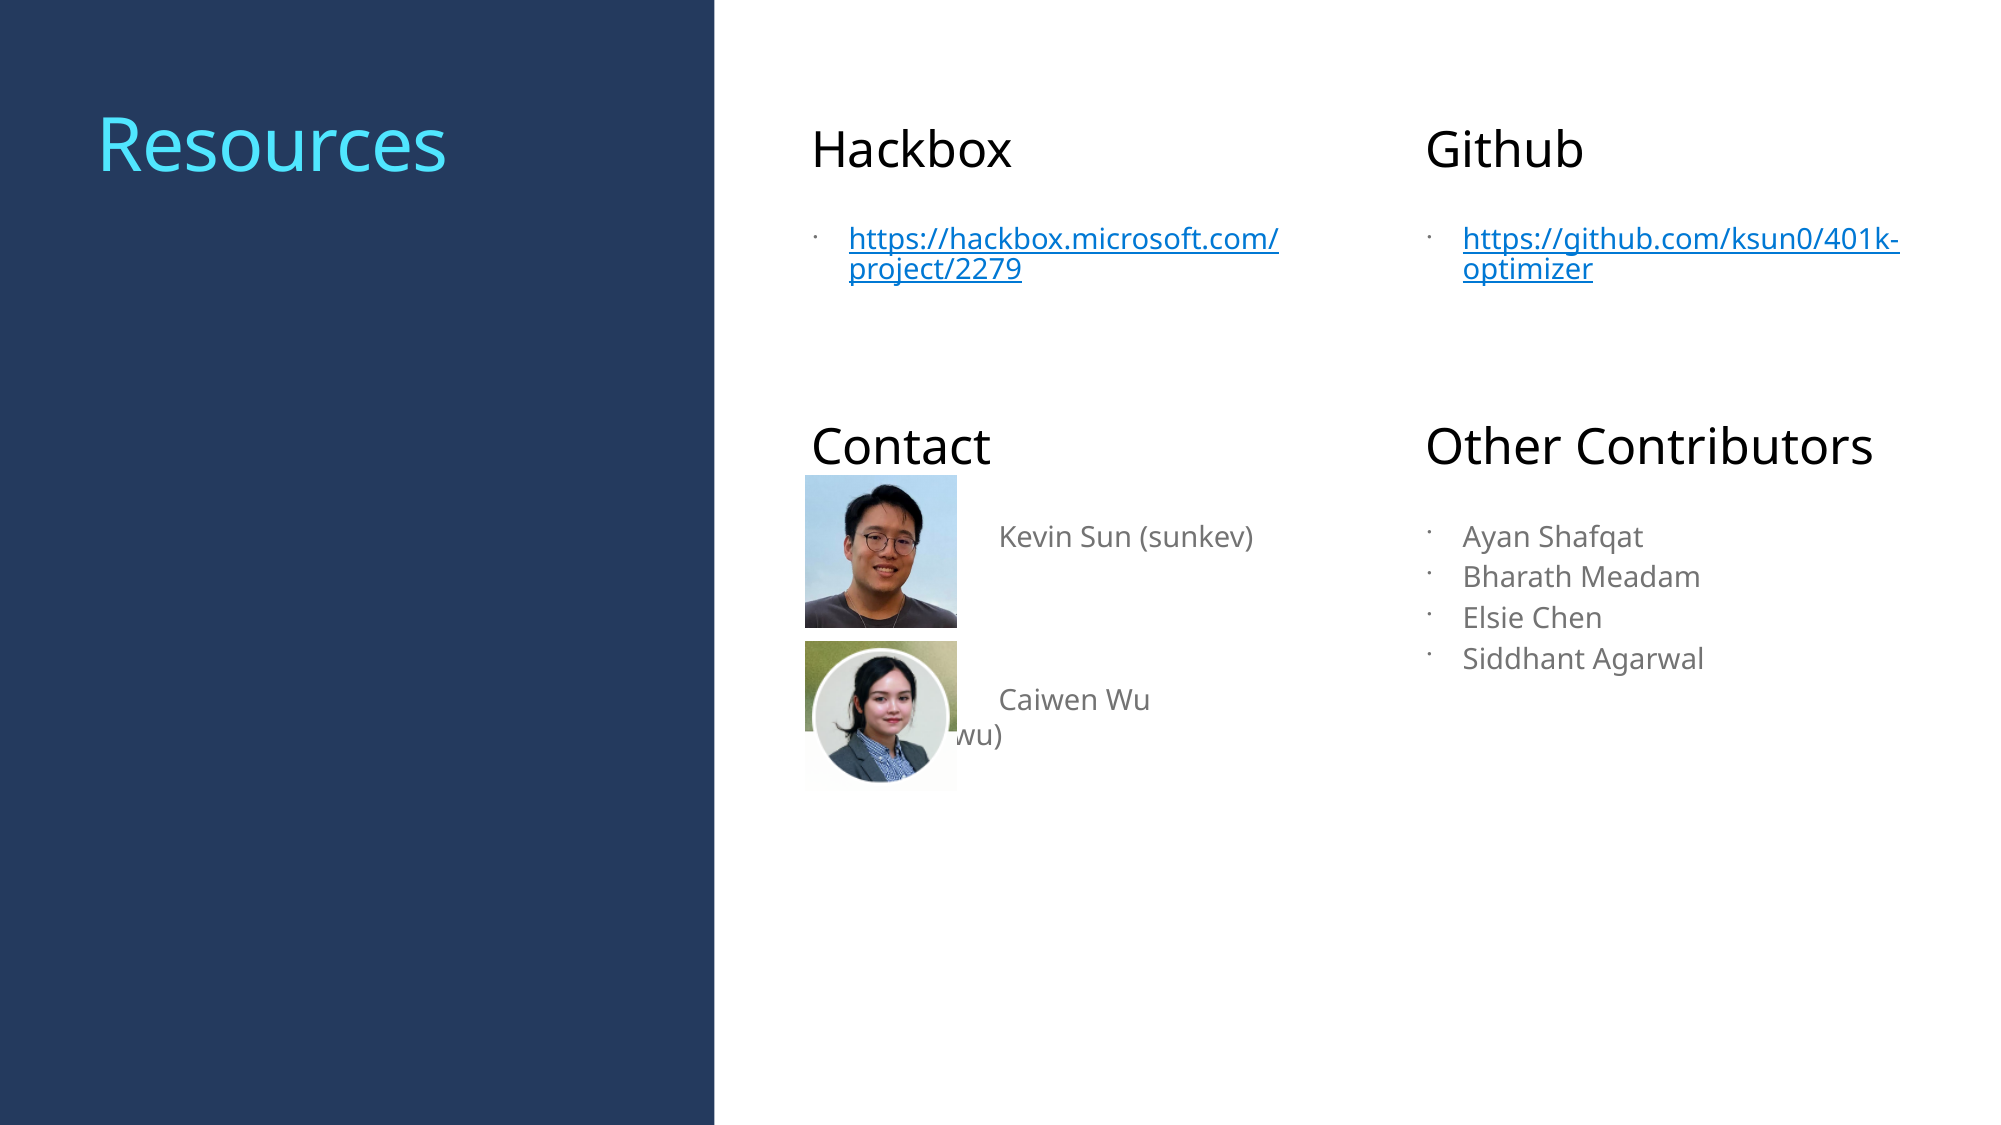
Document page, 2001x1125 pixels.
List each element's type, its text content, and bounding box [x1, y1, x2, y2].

list Kevin Sun (sunkev) Caiwen Wu (caiwenwu) [811, 517, 1291, 723]
list Ayan Shafqat Bharath Meadam Elsie Chen Siddhant Agarwal [1425, 517, 1905, 681]
list https://github.com/ksun0/401k-optimizer [1425, 220, 1905, 334]
list Github [1425, 117, 1905, 179]
list Other Contributors [1425, 414, 1905, 476]
list Contact [811, 414, 1291, 476]
picture [804, 641, 958, 792]
title Resources [96, 96, 619, 608]
list Hackbox [811, 117, 1291, 179]
list https://hackbox.microsoft.com/project/2279 [811, 220, 1291, 334]
picture [804, 475, 958, 628]
